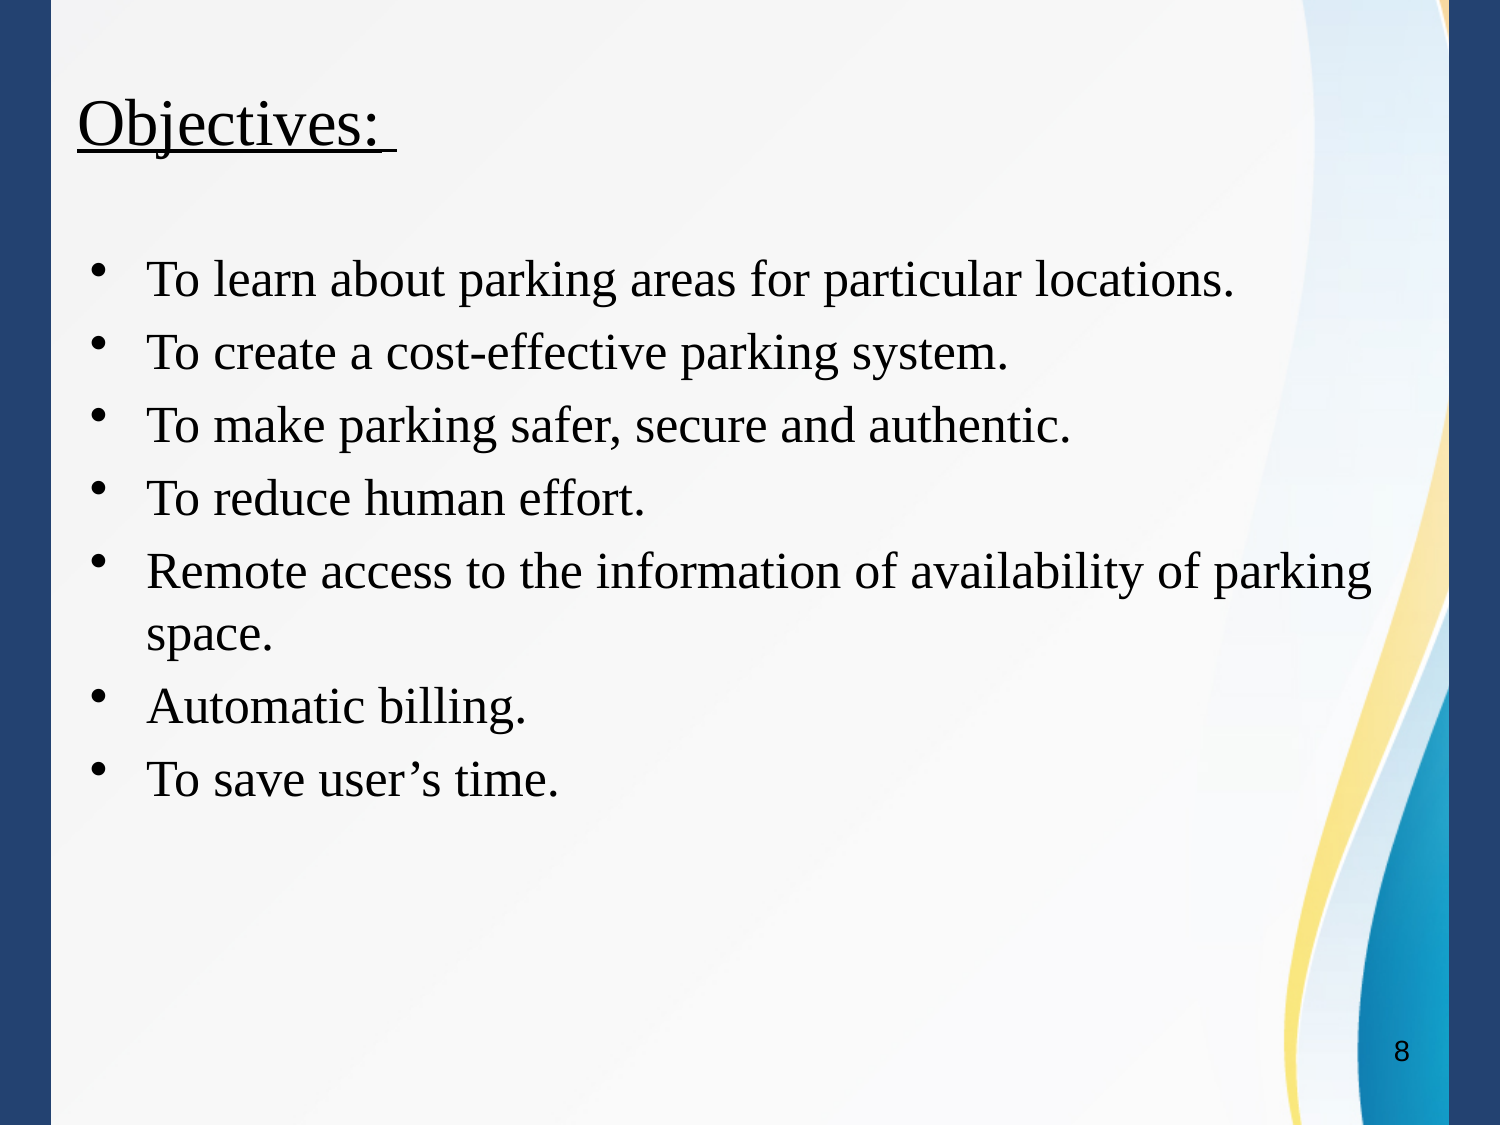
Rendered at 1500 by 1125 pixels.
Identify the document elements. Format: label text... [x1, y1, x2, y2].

text_box [0, 0, 51, 1125]
list To learn about parking areas for particular locations. To create a cost-effective parking system. To make parking safer, secure and authentic. To reduce human effort. Remote access to the information of availability of parking space. Automatic billing. To save user’s time. [74, 237, 1426, 1006]
slide_number 8 [1074, 1024, 1425, 1103]
picture [51, 0, 1449, 1125]
text_box [1449, 0, 1500, 1125]
title Objectives: [62, 24, 1413, 213]
